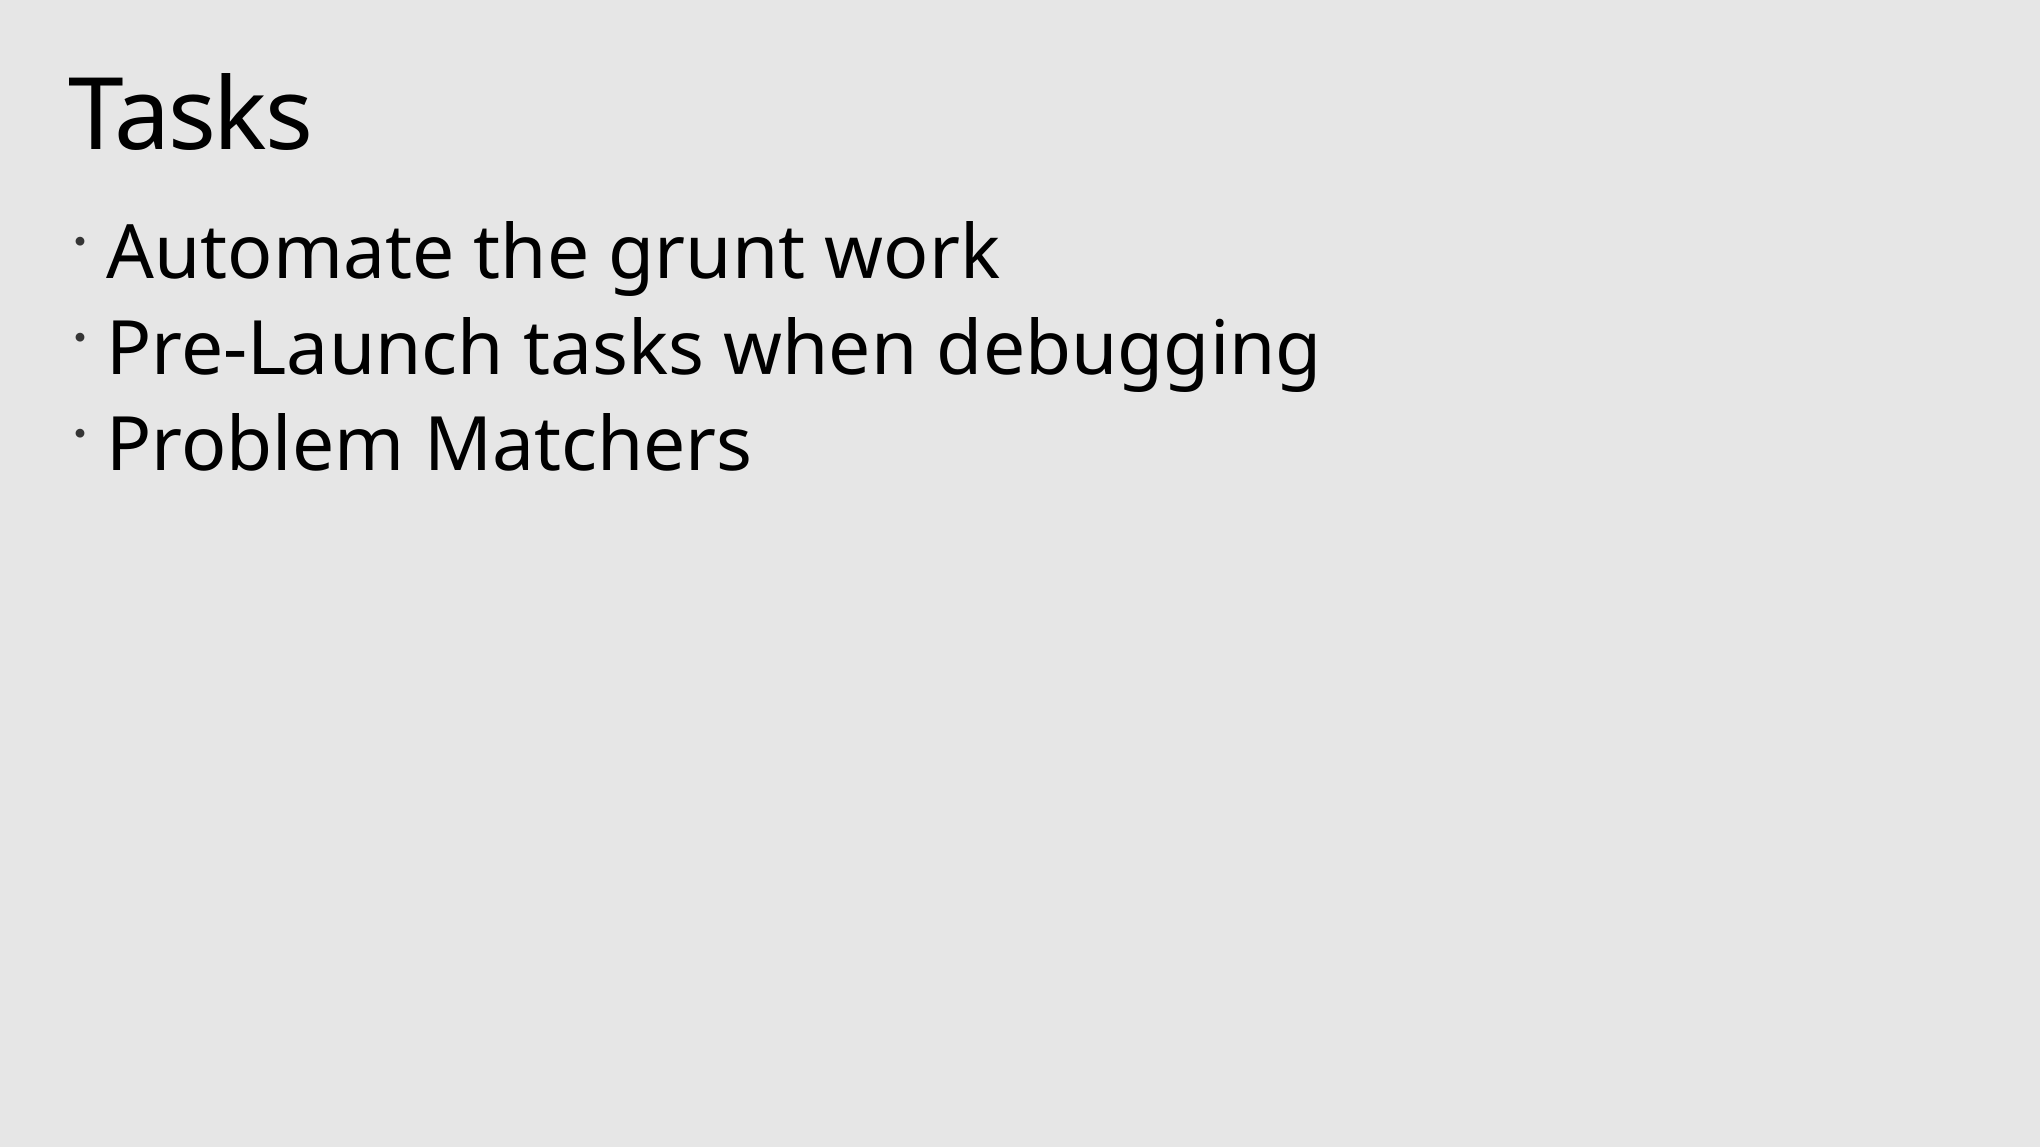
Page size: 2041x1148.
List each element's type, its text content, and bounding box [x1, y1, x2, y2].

list Automate the grunt work Pre-Launch tasks when debugging Problem Matchers [45, 198, 1996, 511]
title Tasks [45, 48, 1996, 198]
